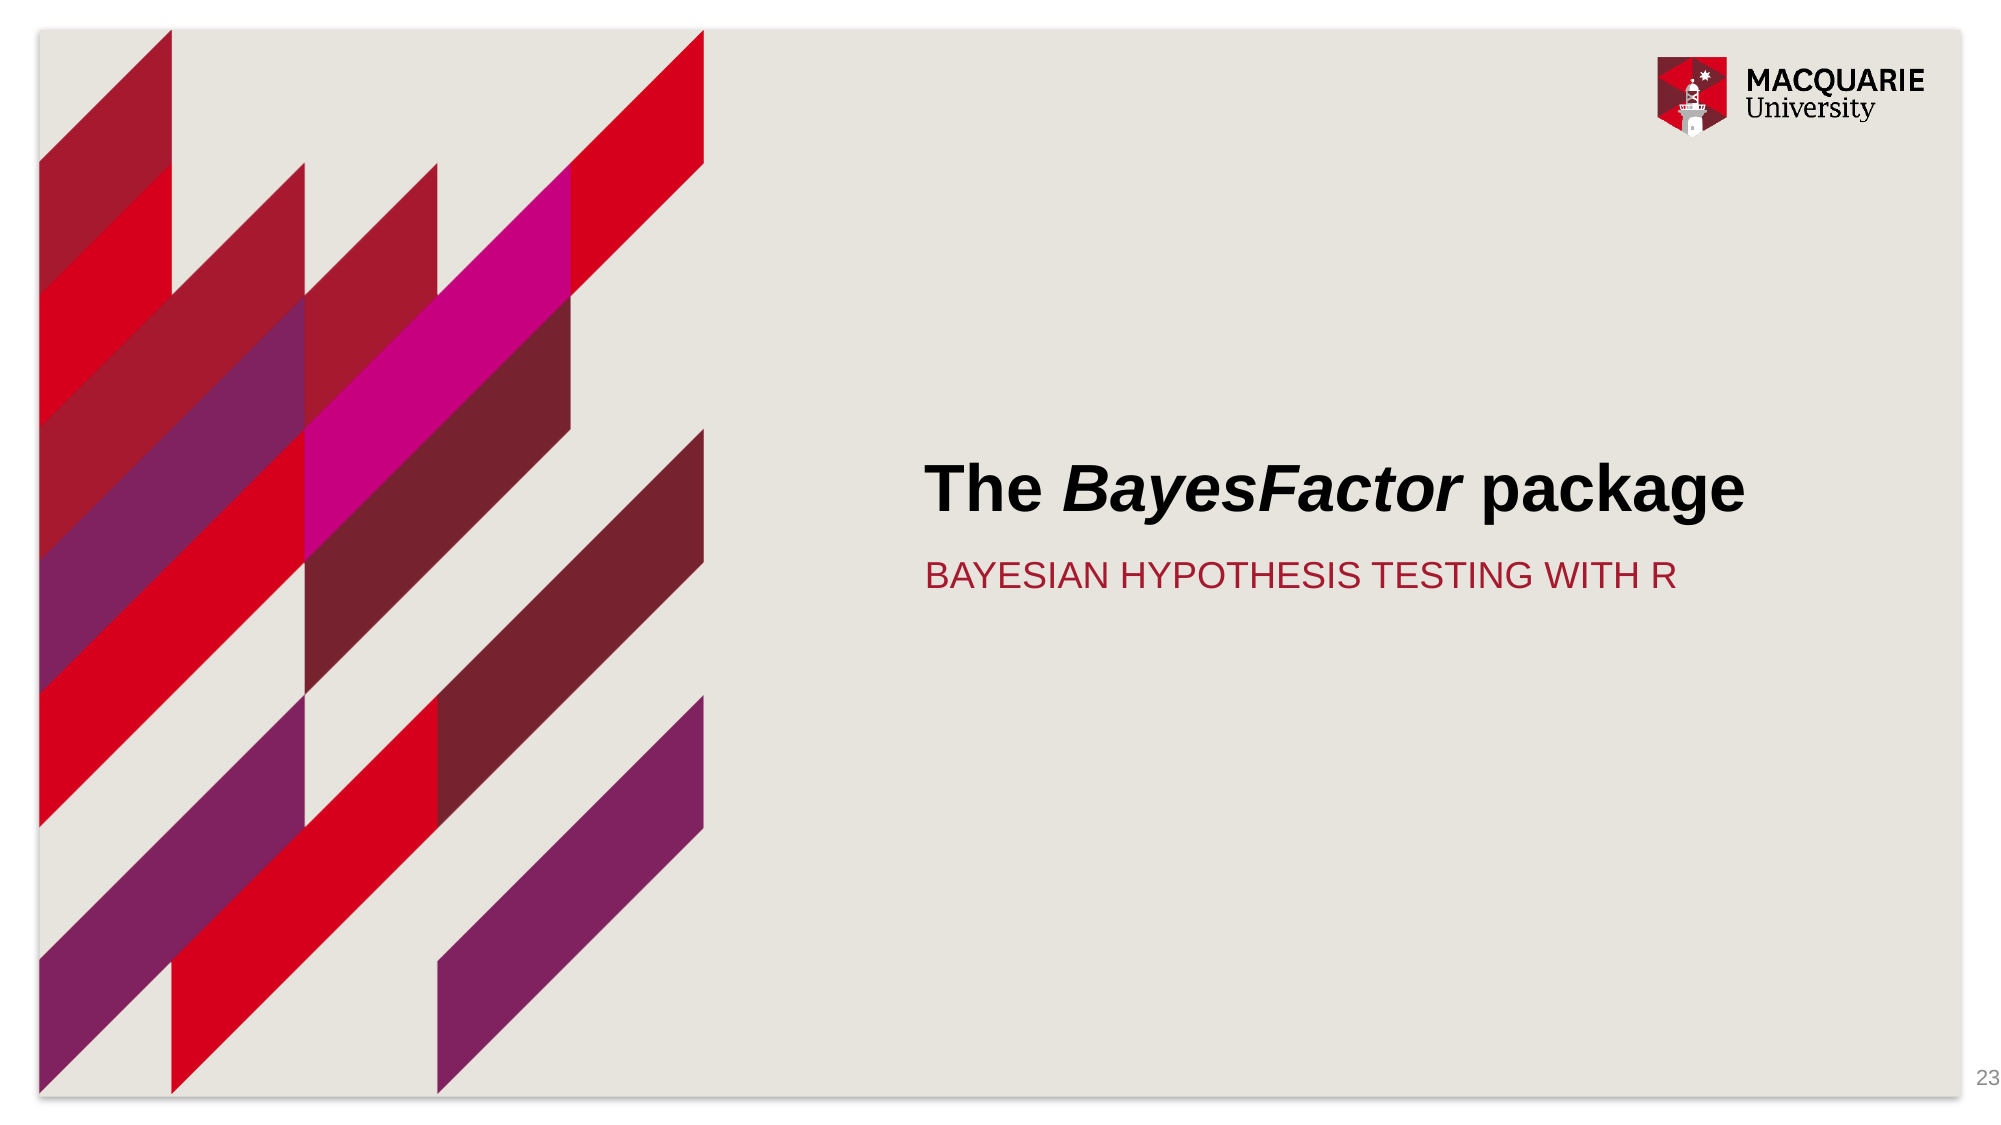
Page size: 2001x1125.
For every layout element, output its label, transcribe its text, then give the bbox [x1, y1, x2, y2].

title The BayesFactor package [925, 444, 1855, 550]
list Bayesian Hypothesis Testing with R [924, 550, 1855, 634]
picture [1623, 29, 1958, 155]
slide_number 23 [1533, 1046, 2000, 1107]
picture [10, 0, 730, 1125]
